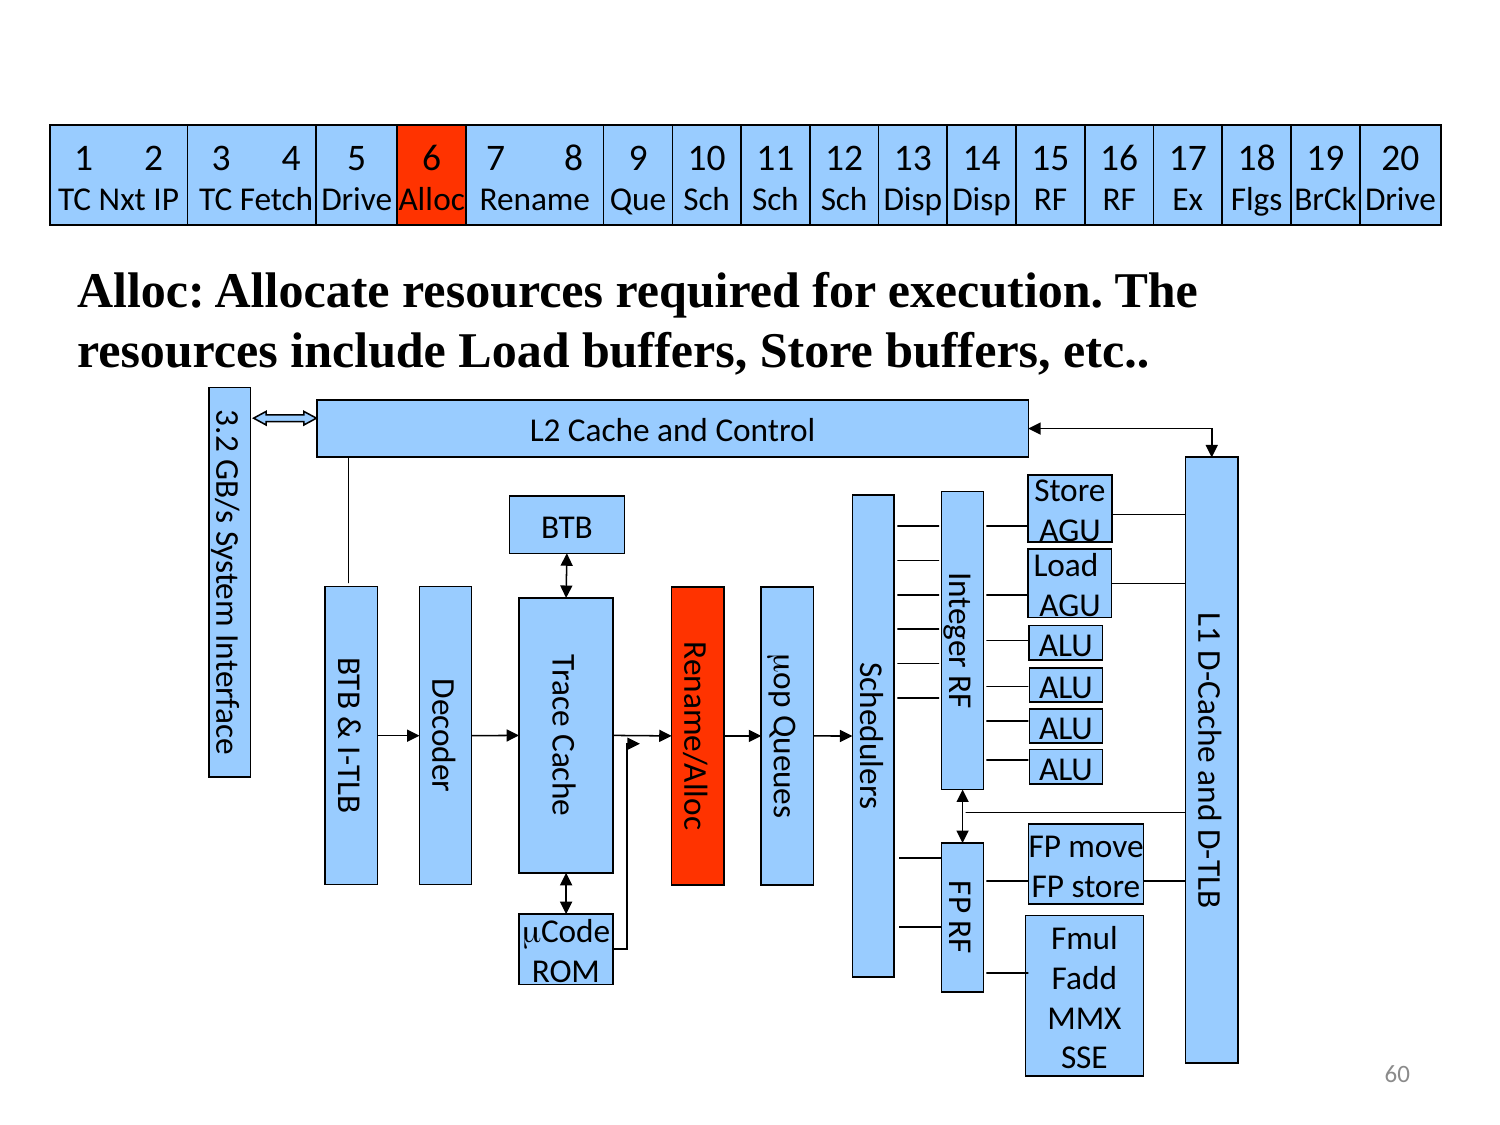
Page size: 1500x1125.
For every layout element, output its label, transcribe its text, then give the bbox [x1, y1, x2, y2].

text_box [49, 124, 1442, 225]
text_box ALU [1029, 708, 1103, 744]
text_box Rename/Alloc [671, 587, 724, 885]
text_box Schedulers [852, 494, 895, 978]
text_box Fmul Fadd MMX SSE [1025, 915, 1144, 1076]
slide_number 60 [1074, 1042, 1425, 1103]
text_box ALU [1029, 625, 1103, 660]
text_box op Queues [761, 587, 814, 885]
text_box BTB [509, 496, 625, 554]
text_box Code ROM [518, 914, 614, 985]
text_box ALU [1029, 749, 1103, 785]
text_box 3.2 GB/s System Interface [208, 387, 251, 778]
text_box L1 D-Cache and D-TLB [1185, 457, 1238, 1064]
text_box Load AGU [1028, 548, 1112, 618]
text_box L2 Cache and Control [317, 399, 1029, 458]
text_box Alloc: Allocate resources required for execution. The resources include Load buffers, Store buffers, etc.. [62, 249, 1325, 386]
text_box FP RF [941, 842, 984, 992]
text_box Integer RF [941, 491, 984, 790]
text_box [253, 411, 317, 425]
text_box Store AGU [1028, 474, 1112, 543]
text_box Trace Cache [518, 597, 614, 873]
text_box BTB & I-TLB [325, 586, 378, 885]
text_box FP move FP store [1028, 823, 1144, 905]
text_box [1028, 428, 1212, 458]
text_box Decoder [419, 586, 472, 885]
text_box ALU [1029, 667, 1103, 703]
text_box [612, 743, 641, 950]
